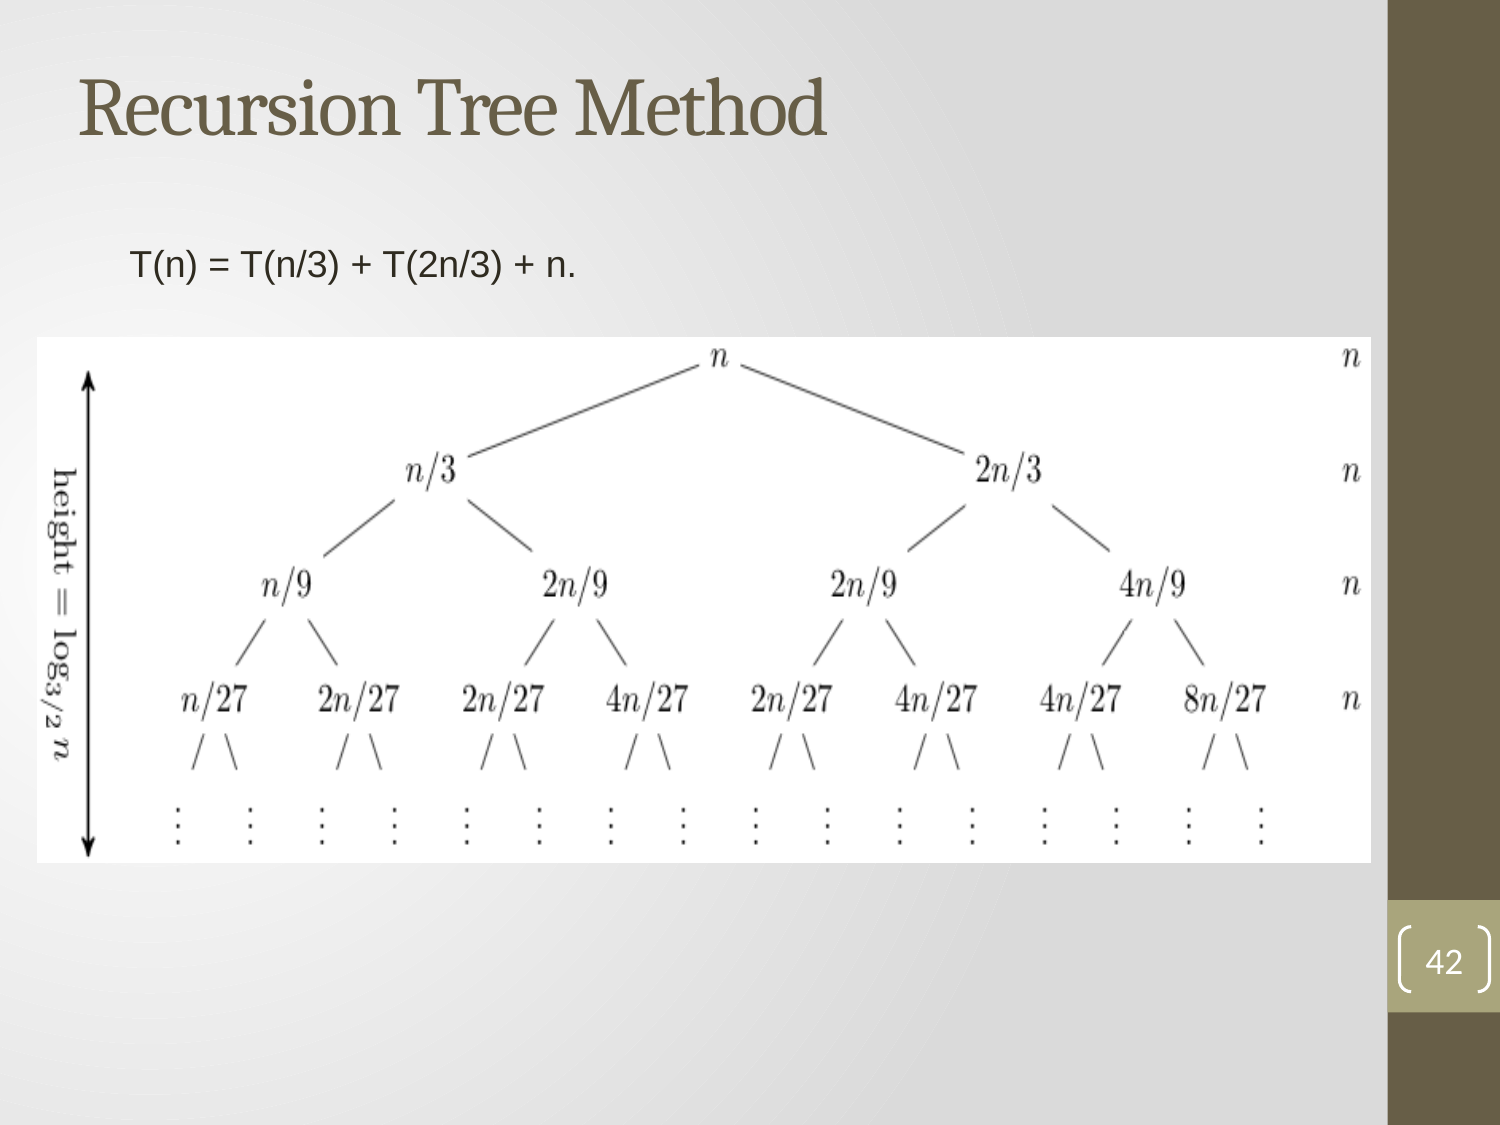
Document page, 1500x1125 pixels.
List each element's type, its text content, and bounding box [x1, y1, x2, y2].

picture [36, 336, 1371, 863]
slide_number 42 [1397, 925, 1492, 994]
text_box T(n) = T(n/3) + T(2n/3) + n. [114, 232, 593, 293]
title Recursion Tree Method [62, 24, 1413, 180]
